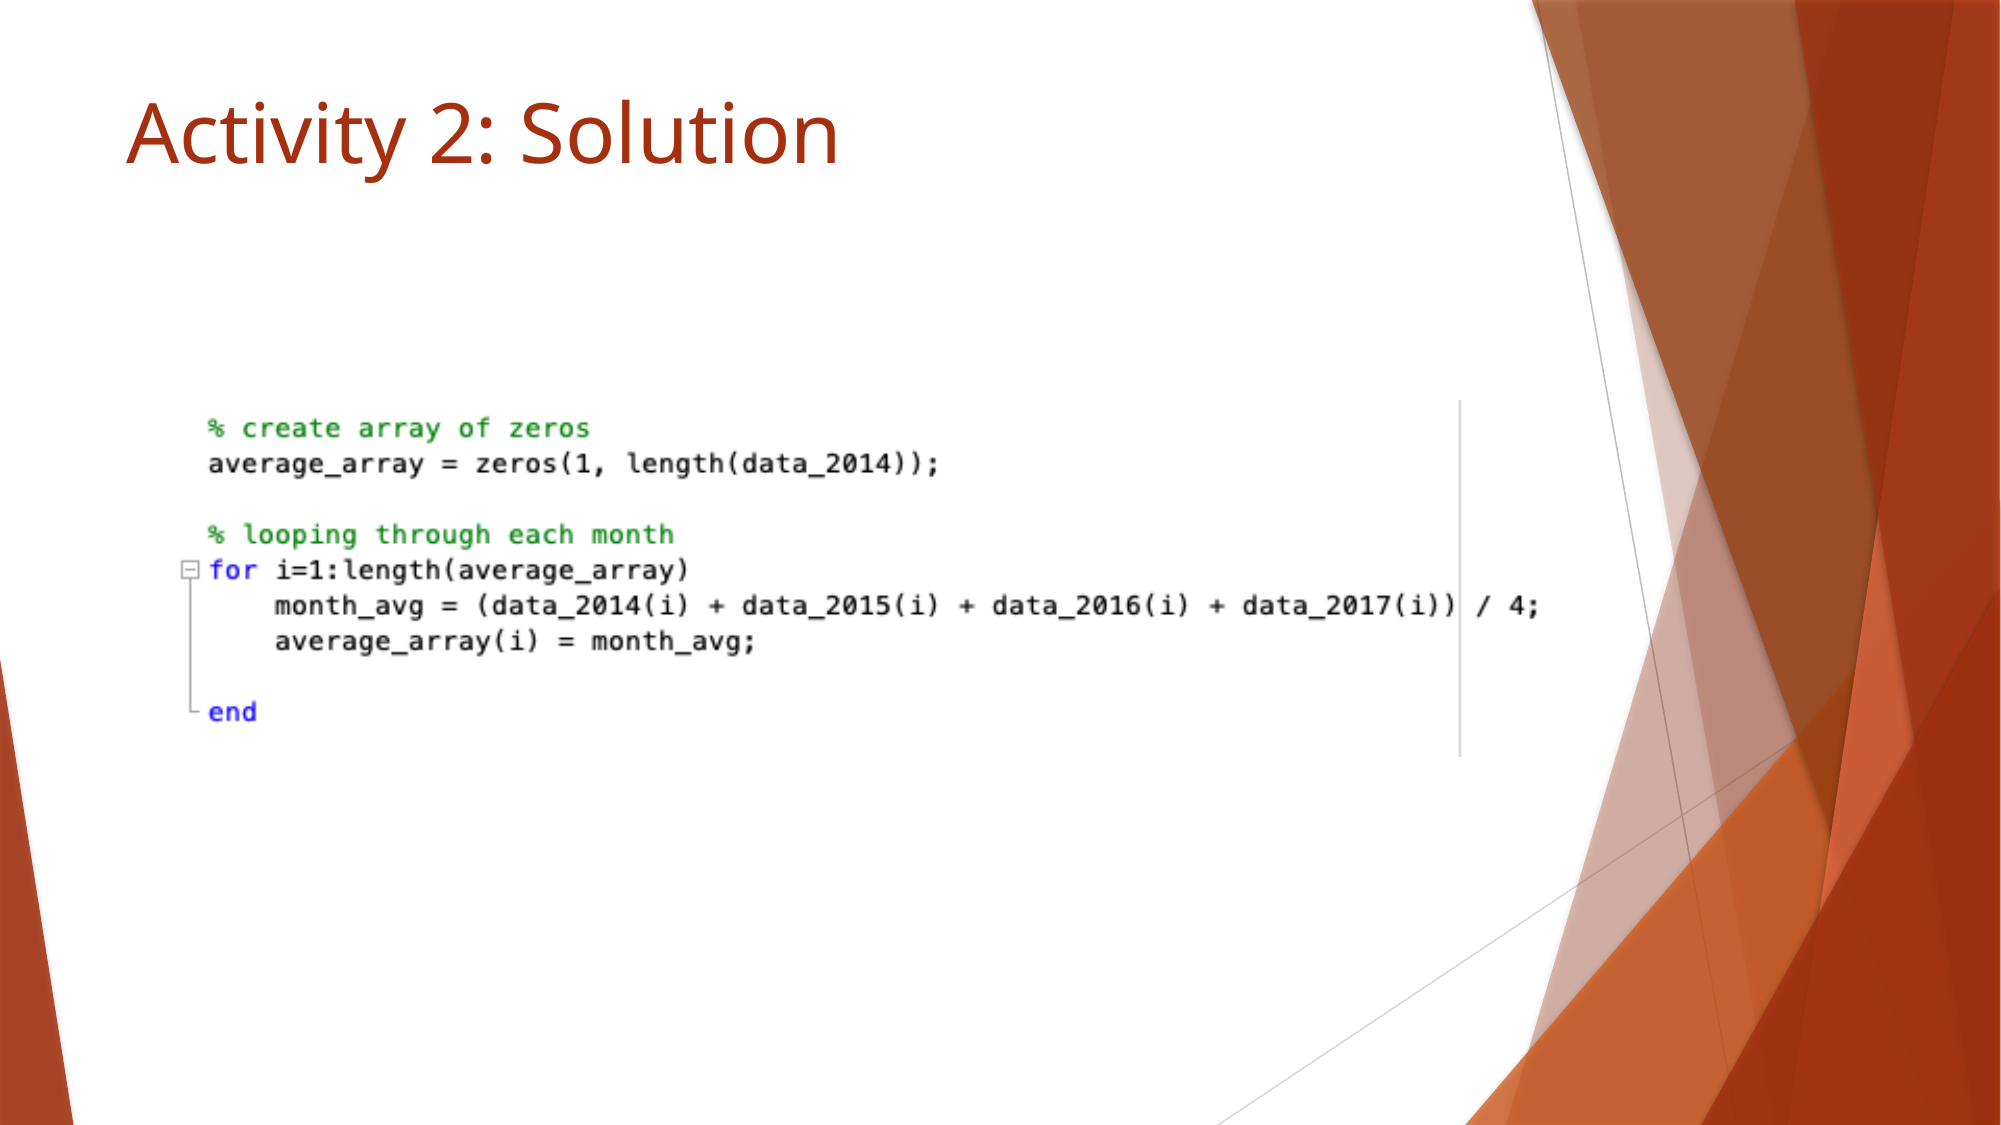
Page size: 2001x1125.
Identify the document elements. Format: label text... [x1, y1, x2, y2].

picture [171, 400, 1598, 758]
title Activity 2: Solution [111, 28, 1522, 245]
